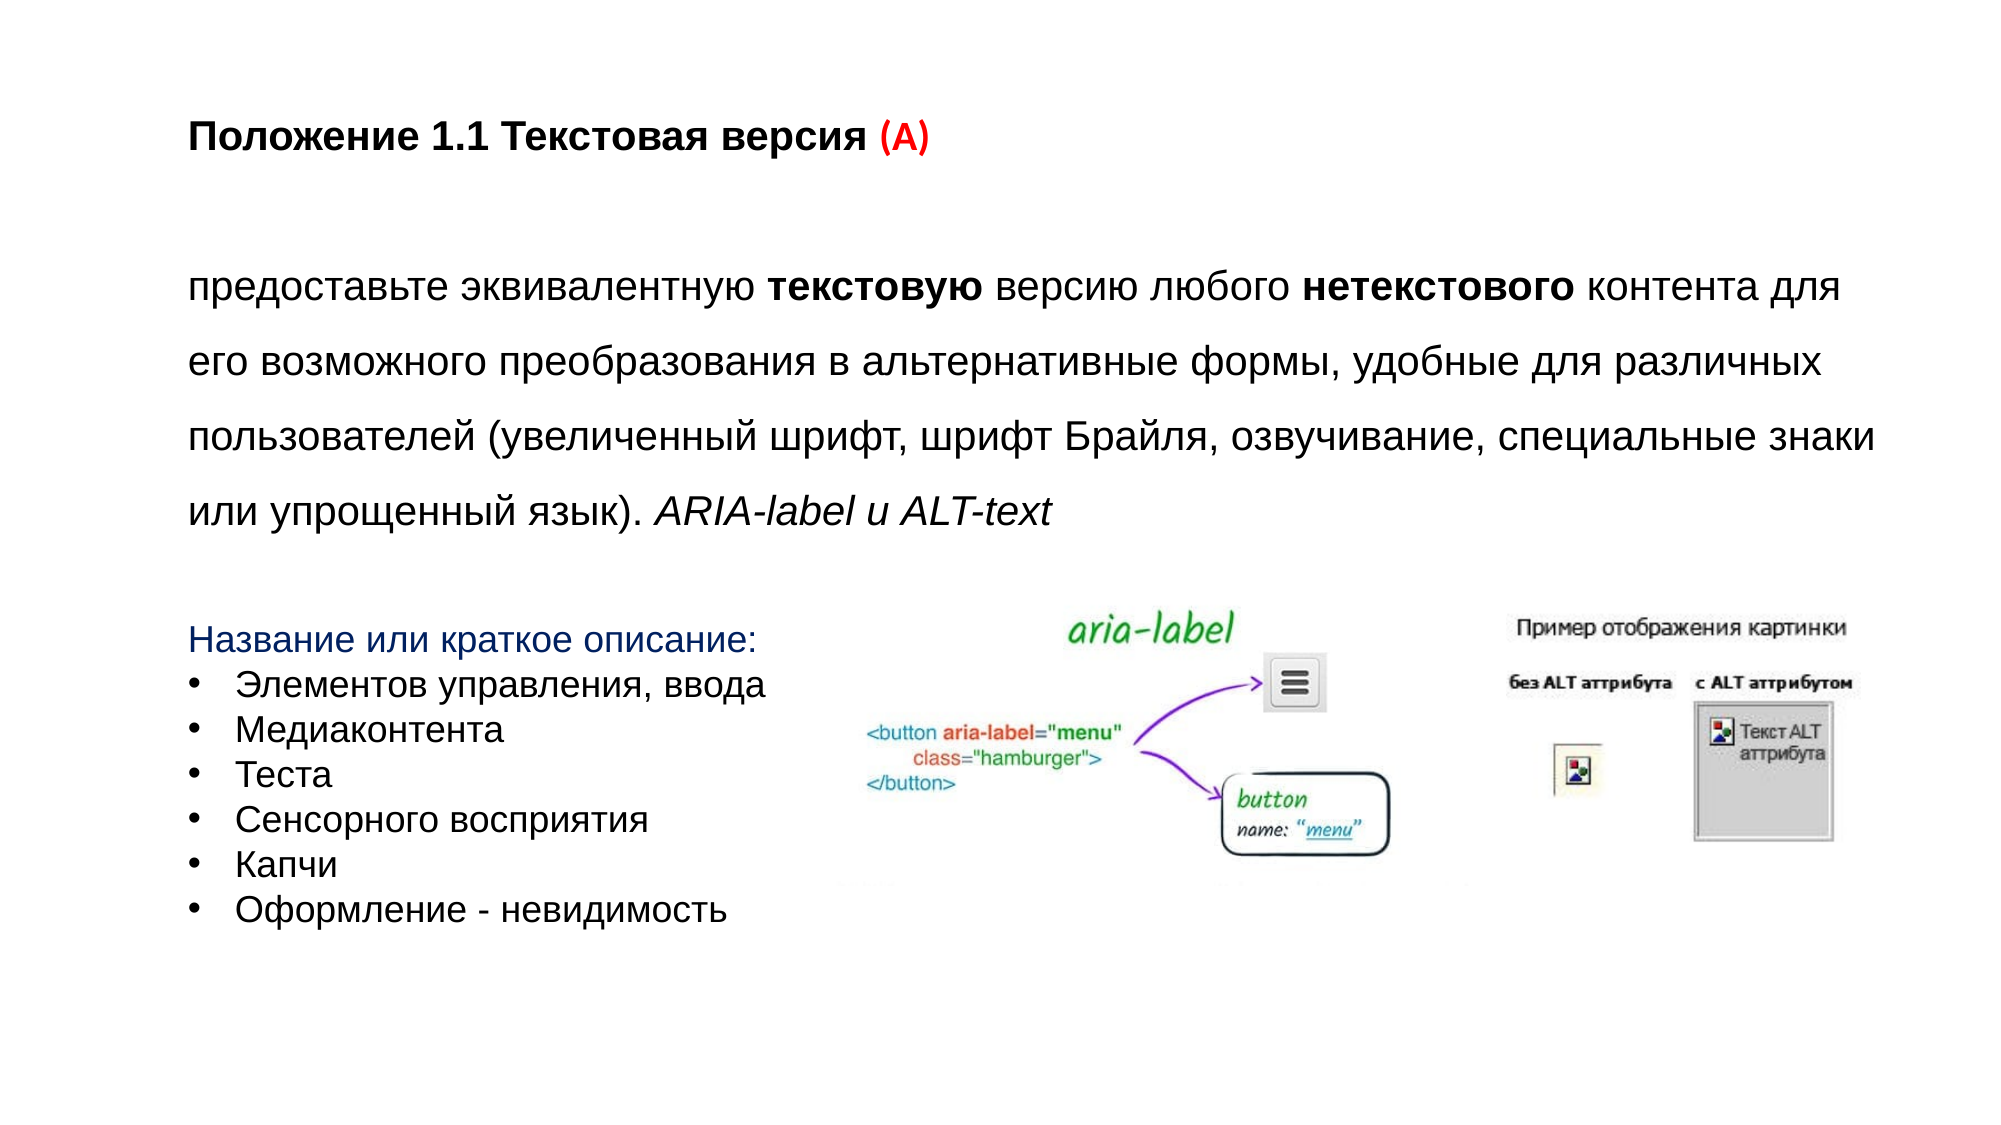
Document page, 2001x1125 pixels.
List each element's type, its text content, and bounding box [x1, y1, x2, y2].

text_box Положение 1.1 Текстовая версия (А) предоставьте эквивалентную текстовую версию любого нетекстового контента для его возможного преобразования в альтернативные формы, удобные для различных пользователей (увеличенный шрифт, шрифт Брайля, озвучивание, специальные знаки или упрощенный язык). ARIA-label и ALT-text [173, 76, 1906, 541]
picture [832, 588, 1471, 886]
picture [1506, 600, 1861, 867]
text_box Название или краткое описание: Элементов управления, ввода Медиаконтента Теста Сенсорного восприятия Капчи Оформление - невидимость [173, 562, 820, 938]
